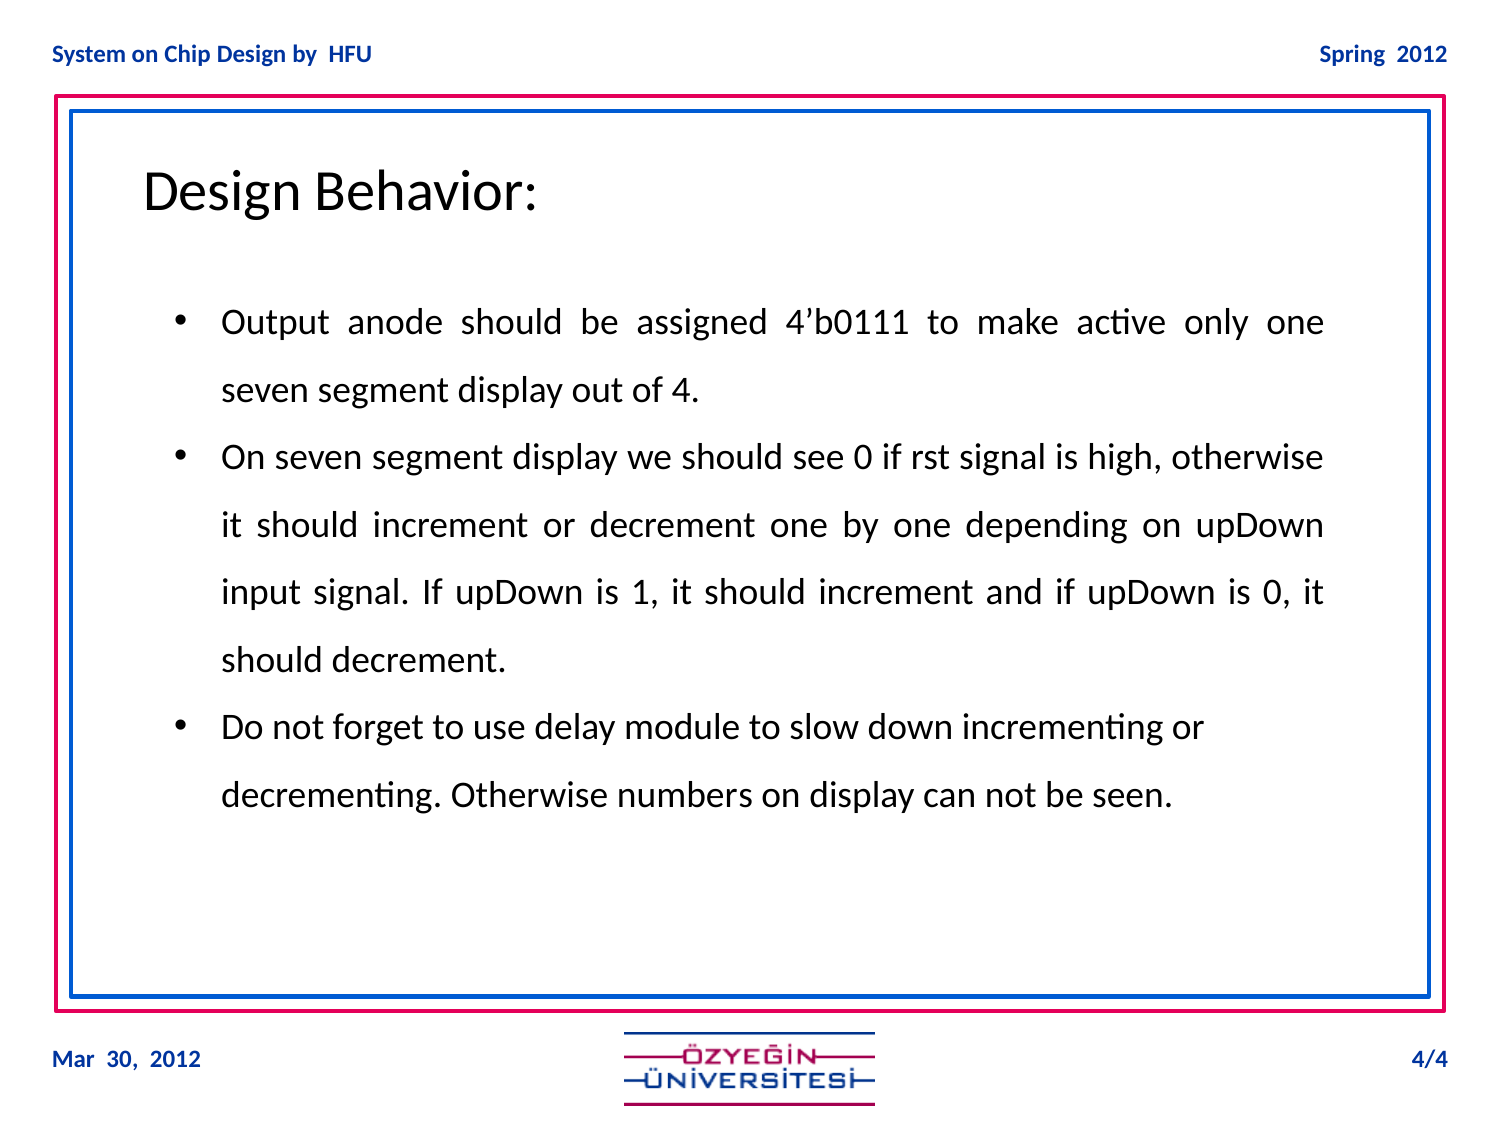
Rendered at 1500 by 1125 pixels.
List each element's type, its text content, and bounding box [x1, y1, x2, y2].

text_box Output anode should be assigned 4’b0111 to make active only one seven segment display out of 4. On seven segment display we should see 0 if rst signal is high, otherwise it should increment or decrement one by one depending on upDown input signal. If upDown is 1, it should increment and if upDown is 0, it should decrement. Do not forget to use delay module to slow down incrementing or decrementing. Otherwise numbers on display can not be seen. [159, 267, 1341, 822]
text_box Design Behavior: [115, 144, 555, 229]
picture [624, 1032, 875, 1106]
